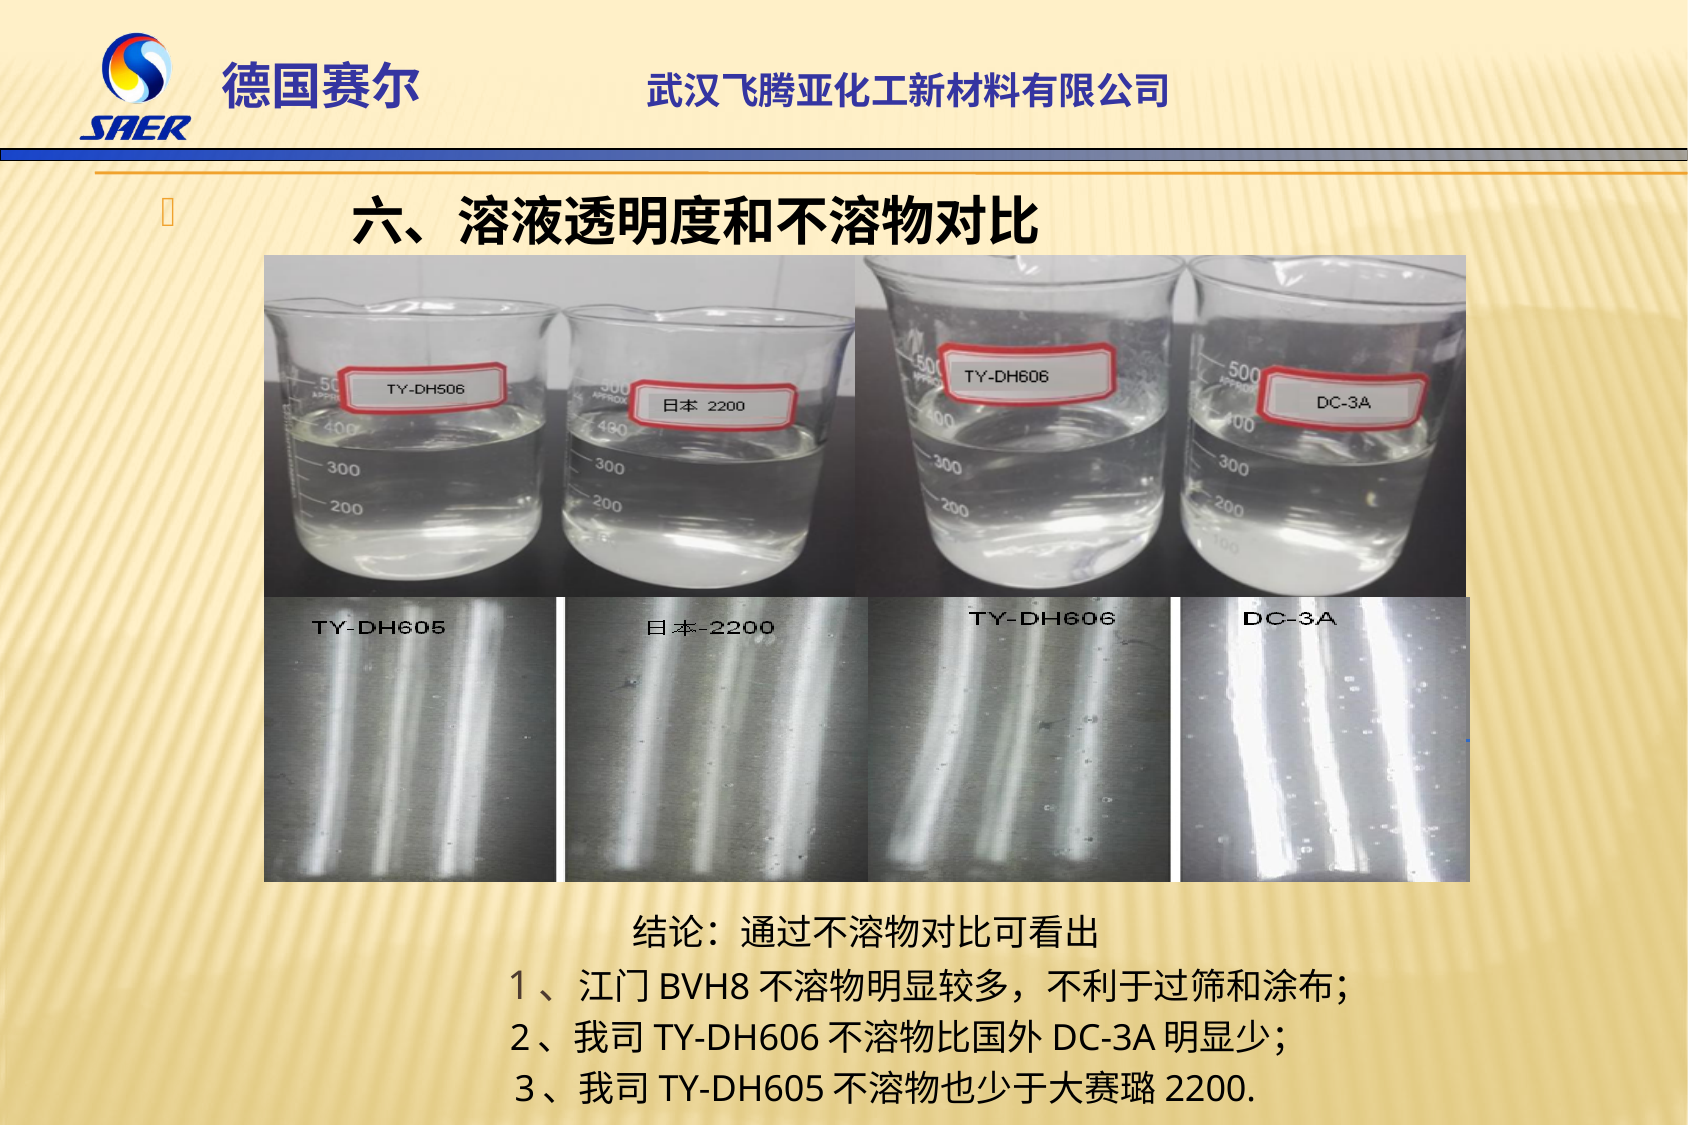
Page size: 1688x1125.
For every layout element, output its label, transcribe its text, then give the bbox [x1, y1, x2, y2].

list 六、溶液透明度和不溶物对比 结论：通过不溶物对比可看出 1、江门BVH8不溶物明显较多，不利于过筛和涂布； 2、我司TY-DH606不溶物比国外DC-3A明显少； 3、我司TY-DH605不溶物也少于大赛璐2200. [146, 182, 1588, 1125]
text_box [0, 30, 1688, 161]
picture [264, 255, 1471, 882]
